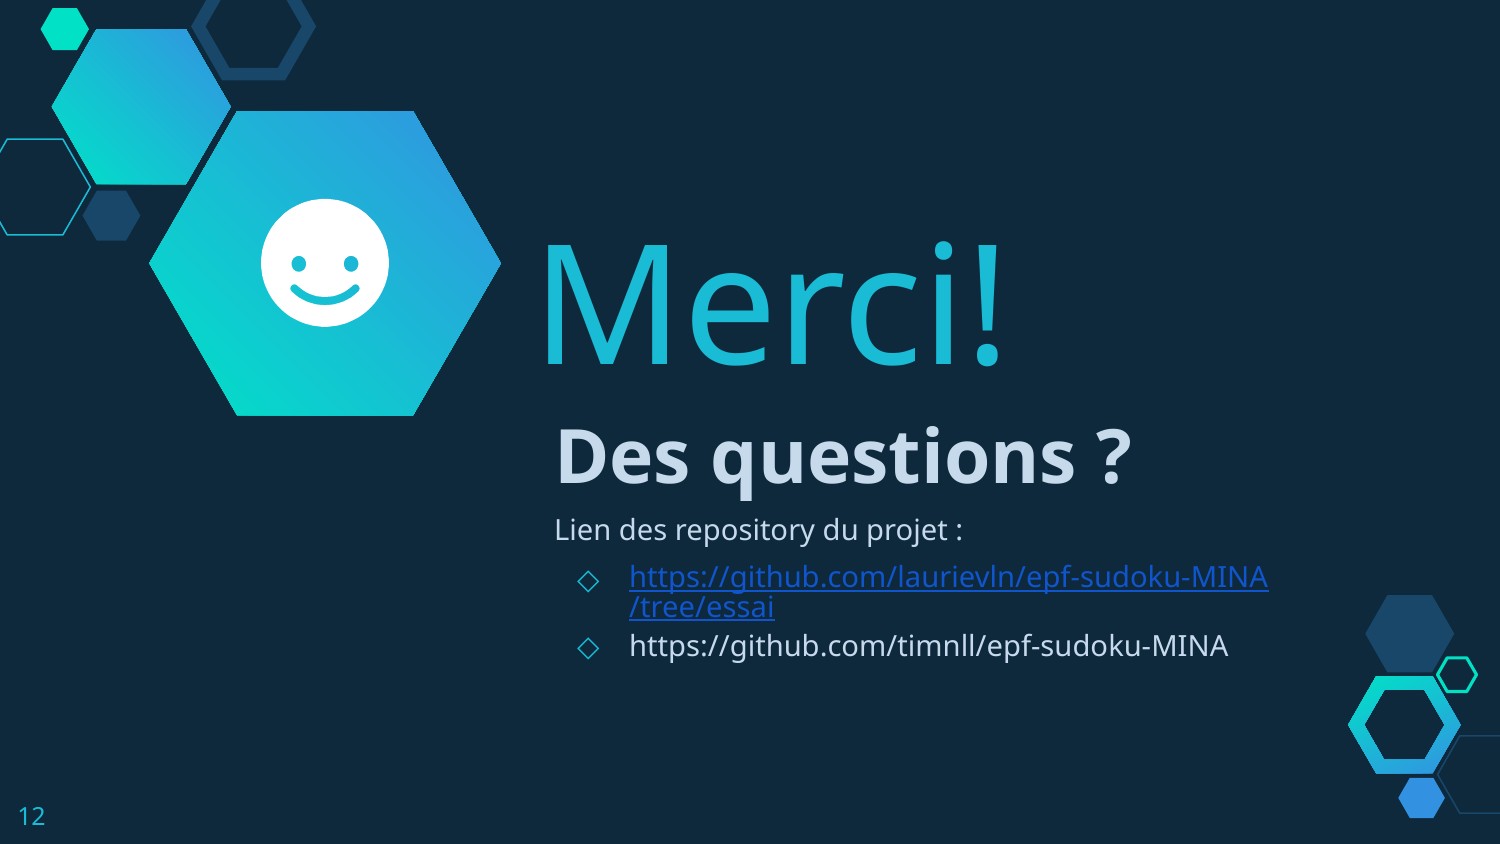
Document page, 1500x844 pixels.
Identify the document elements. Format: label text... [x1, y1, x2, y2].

text_box [149, 111, 501, 416]
list Des questions ? Lien des repository du projet : https://github.com/laurievln/epf-sudoku-MINA/tree/essai https://github.com/timnll/epf-sudoku-MINA [539, 393, 1288, 798]
slide_number 12 [2, 785, 93, 844]
title Merci! [517, 222, 1266, 413]
text_box [261, 198, 389, 327]
